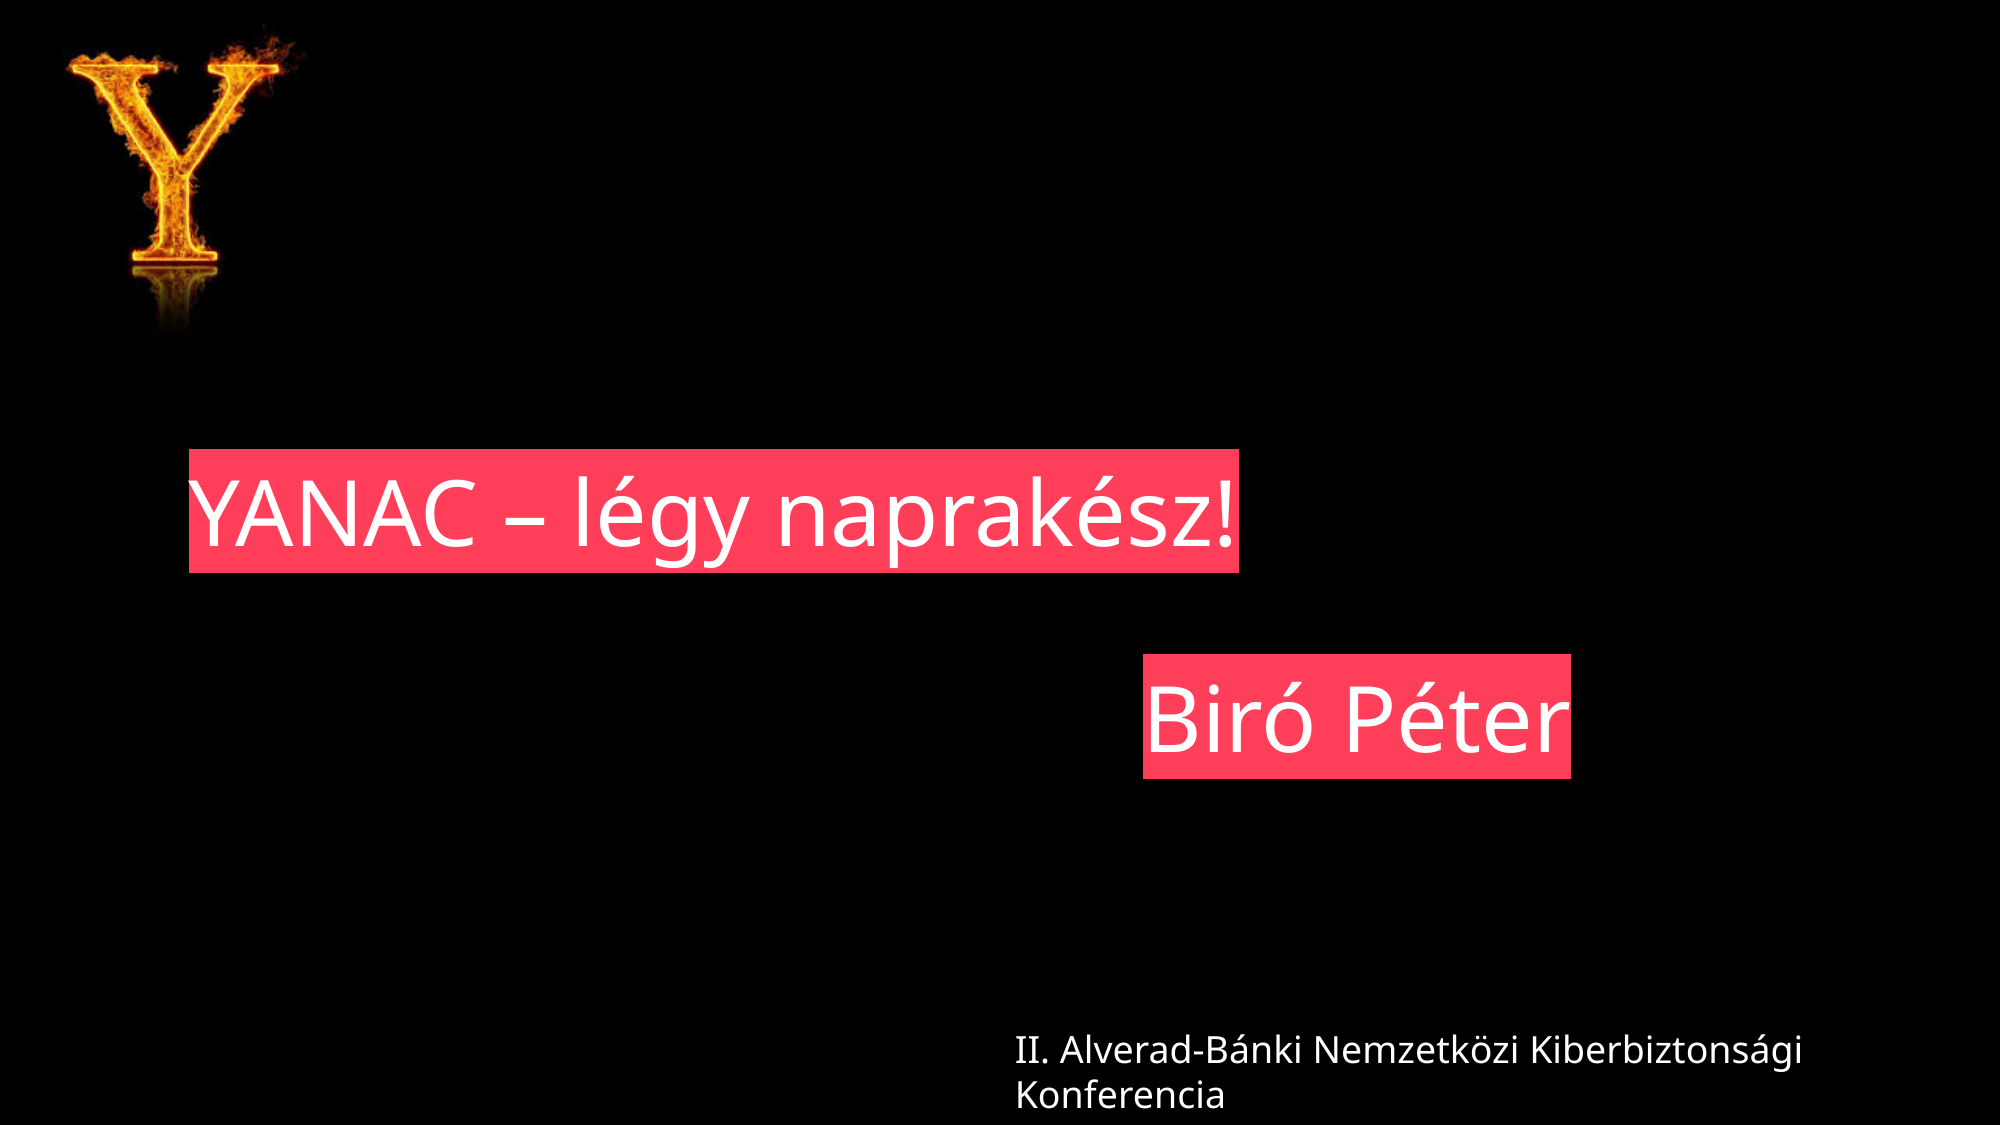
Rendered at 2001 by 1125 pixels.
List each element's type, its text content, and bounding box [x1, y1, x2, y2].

picture [0, 0, 353, 353]
text_box II. Alverad-Bánki Nemzetközi Kiberbiztonsági Konferencia [999, 1018, 2000, 1124]
text_box Biró Péter [1128, 653, 1587, 778]
text_box YANAC – légy naprakész! [174, 447, 1255, 573]
